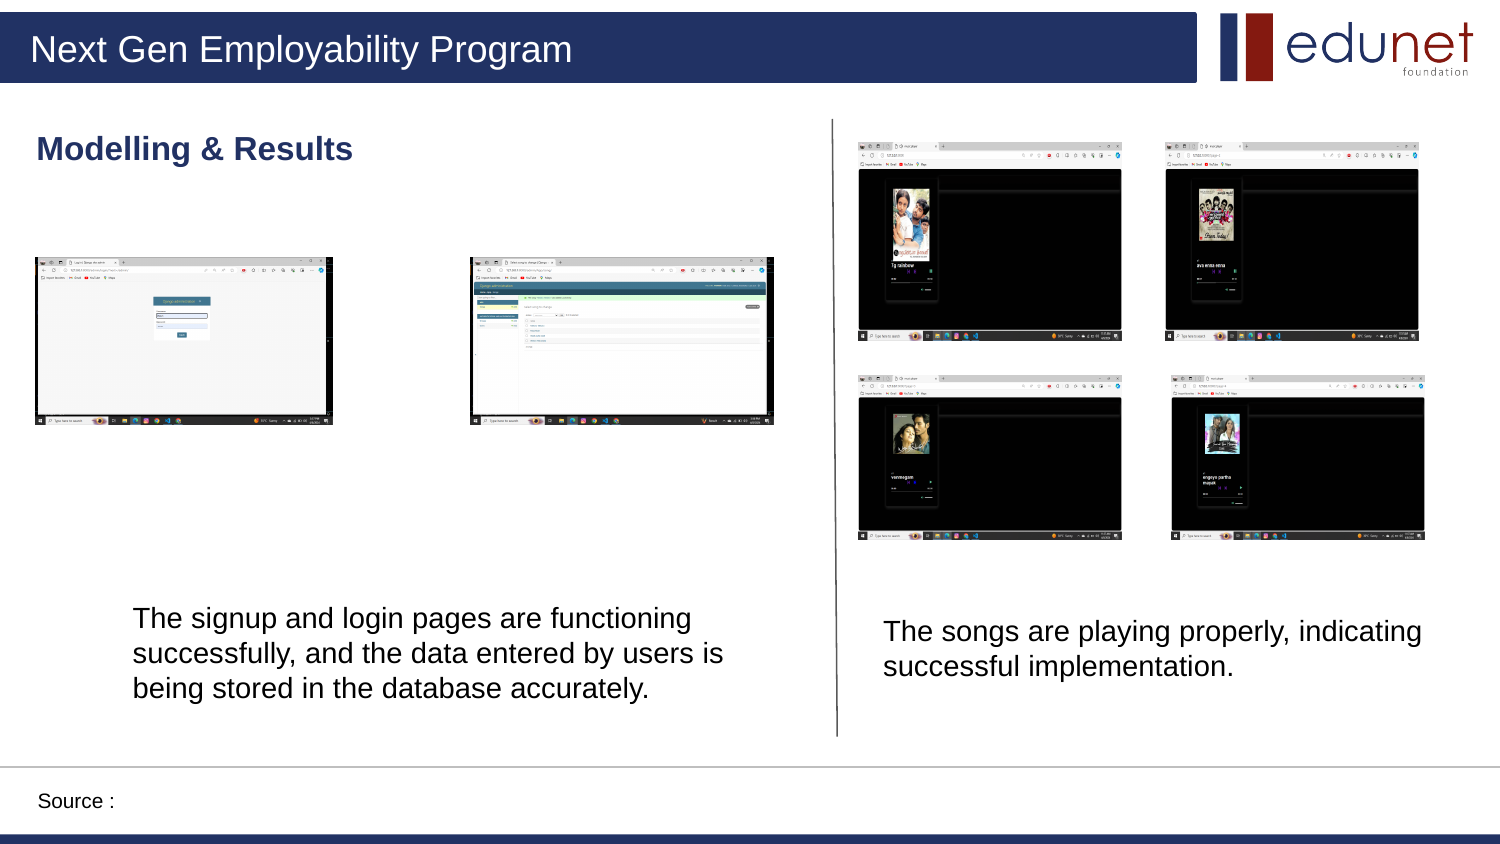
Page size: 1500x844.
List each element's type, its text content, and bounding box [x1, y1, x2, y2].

picture [1171, 375, 1425, 540]
text_box The signup and login pages are functioning successfully, and the data entered by users is being stored in the database accurately. [117, 583, 774, 709]
title Modelling & Results [21, 111, 504, 165]
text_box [832, 118, 838, 737]
picture [858, 375, 1122, 540]
text_box The songs are playing properly, indicating successful implementation. [868, 596, 1475, 722]
picture [34, 257, 333, 425]
picture [858, 141, 1122, 342]
picture [1279, 14, 1482, 83]
picture [469, 257, 774, 425]
picture [1164, 141, 1420, 342]
text_box Source : [22, 776, 139, 826]
